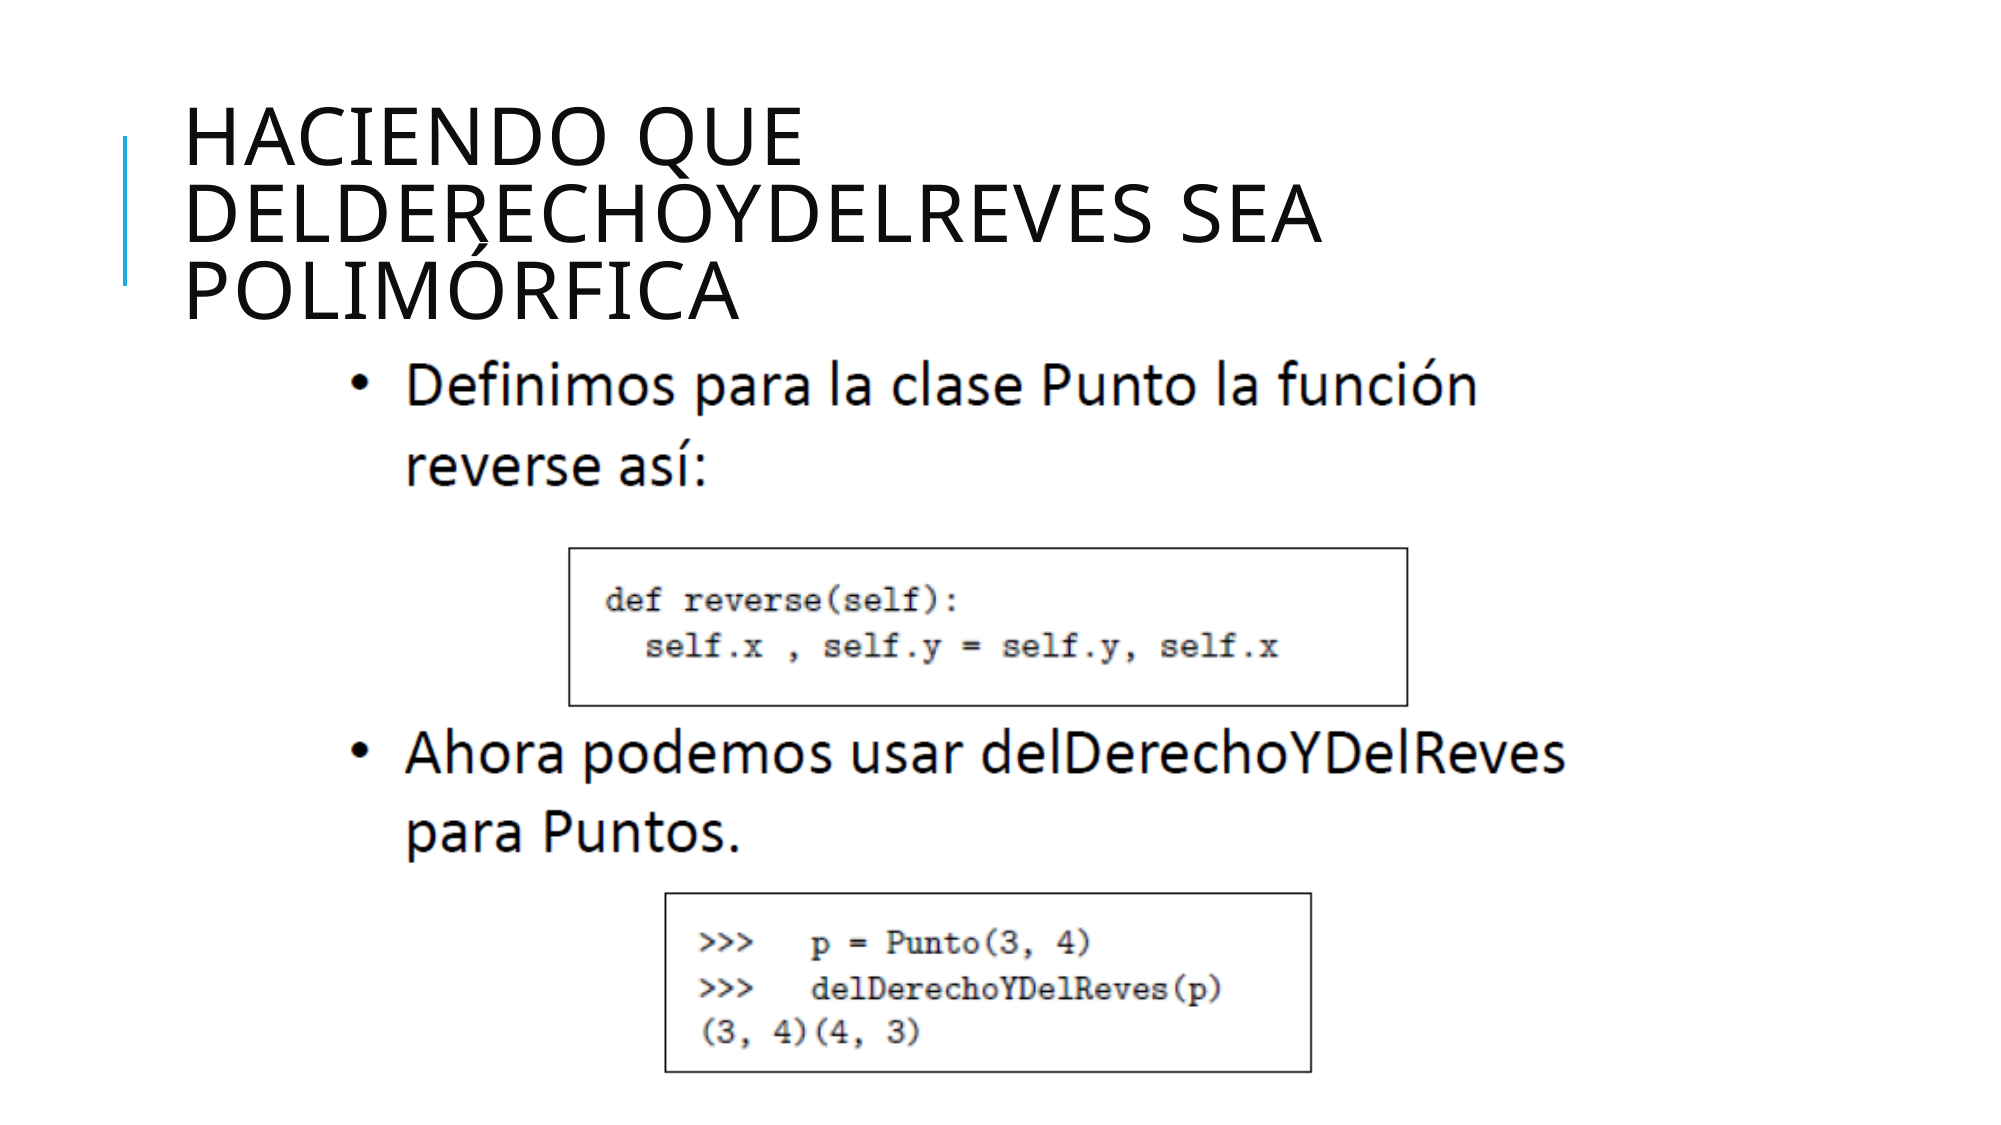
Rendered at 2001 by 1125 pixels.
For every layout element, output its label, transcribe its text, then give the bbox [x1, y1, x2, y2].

title Haciendo que delDerechoYDelReves sea polimórfica [168, 96, 1763, 342]
picture [336, 341, 1594, 1089]
